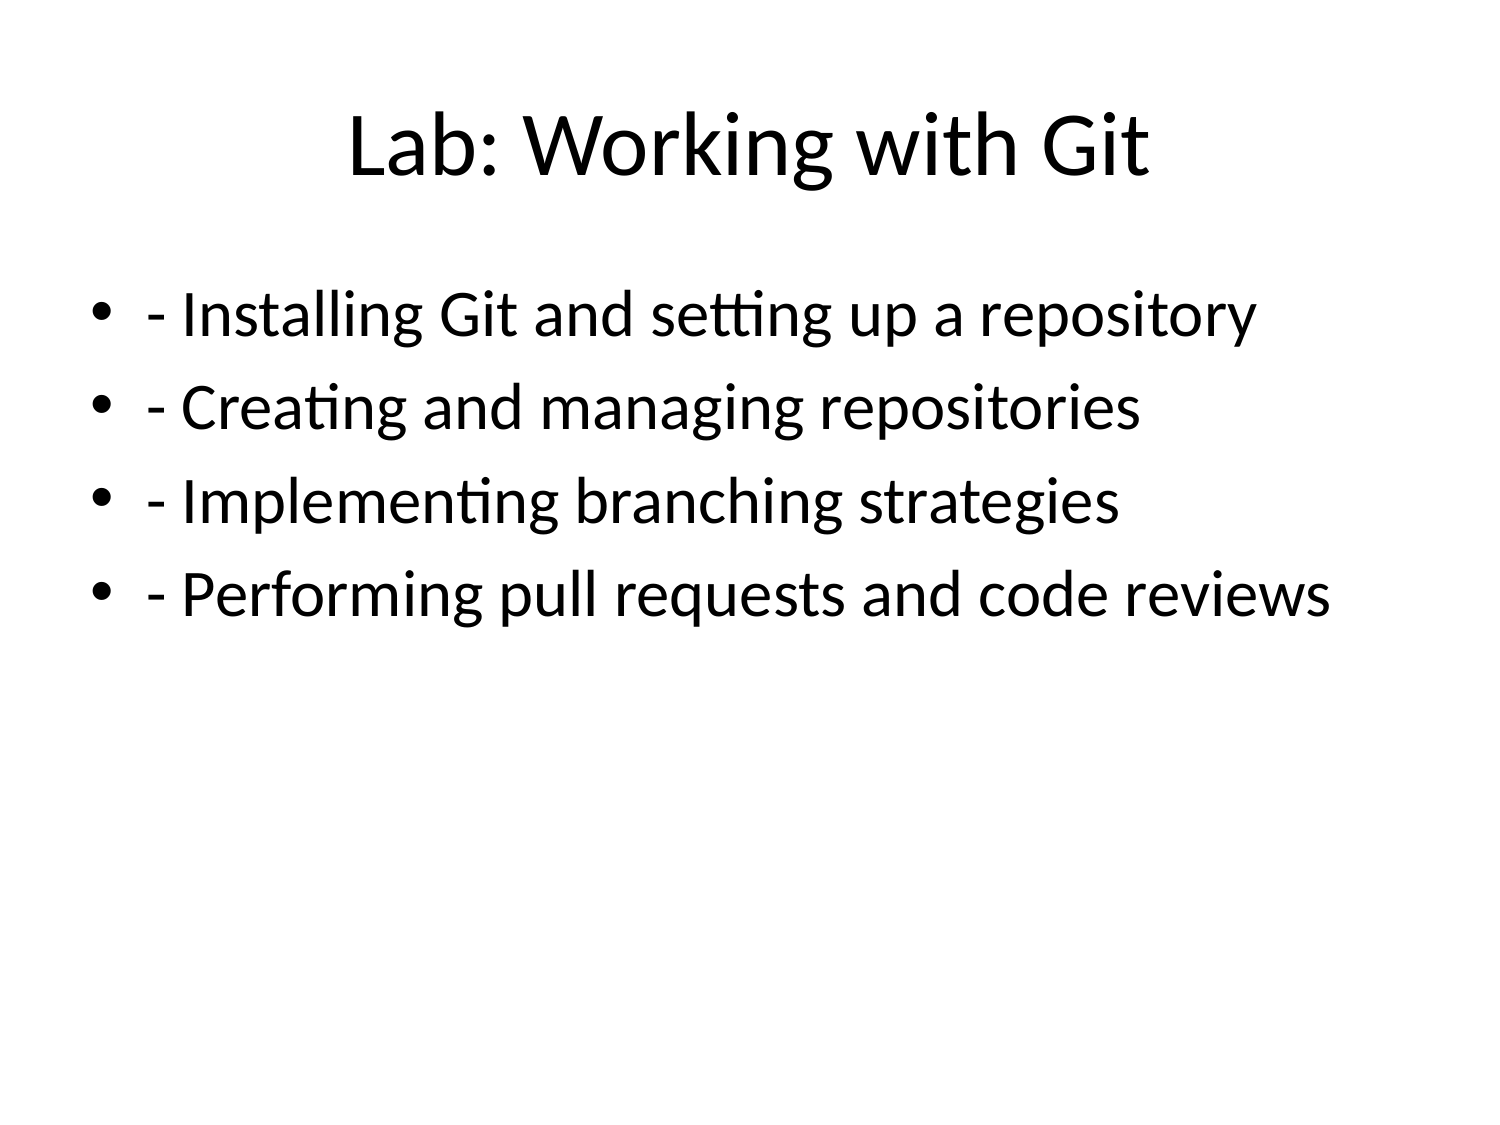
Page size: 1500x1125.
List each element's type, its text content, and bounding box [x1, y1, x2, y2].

title Lab: Working with Git [75, 45, 1425, 233]
list - Installing Git and setting up a repository - Creating and managing repositories - Implementing branching strategies - Performing pull requests and code reviews [75, 262, 1425, 1005]
